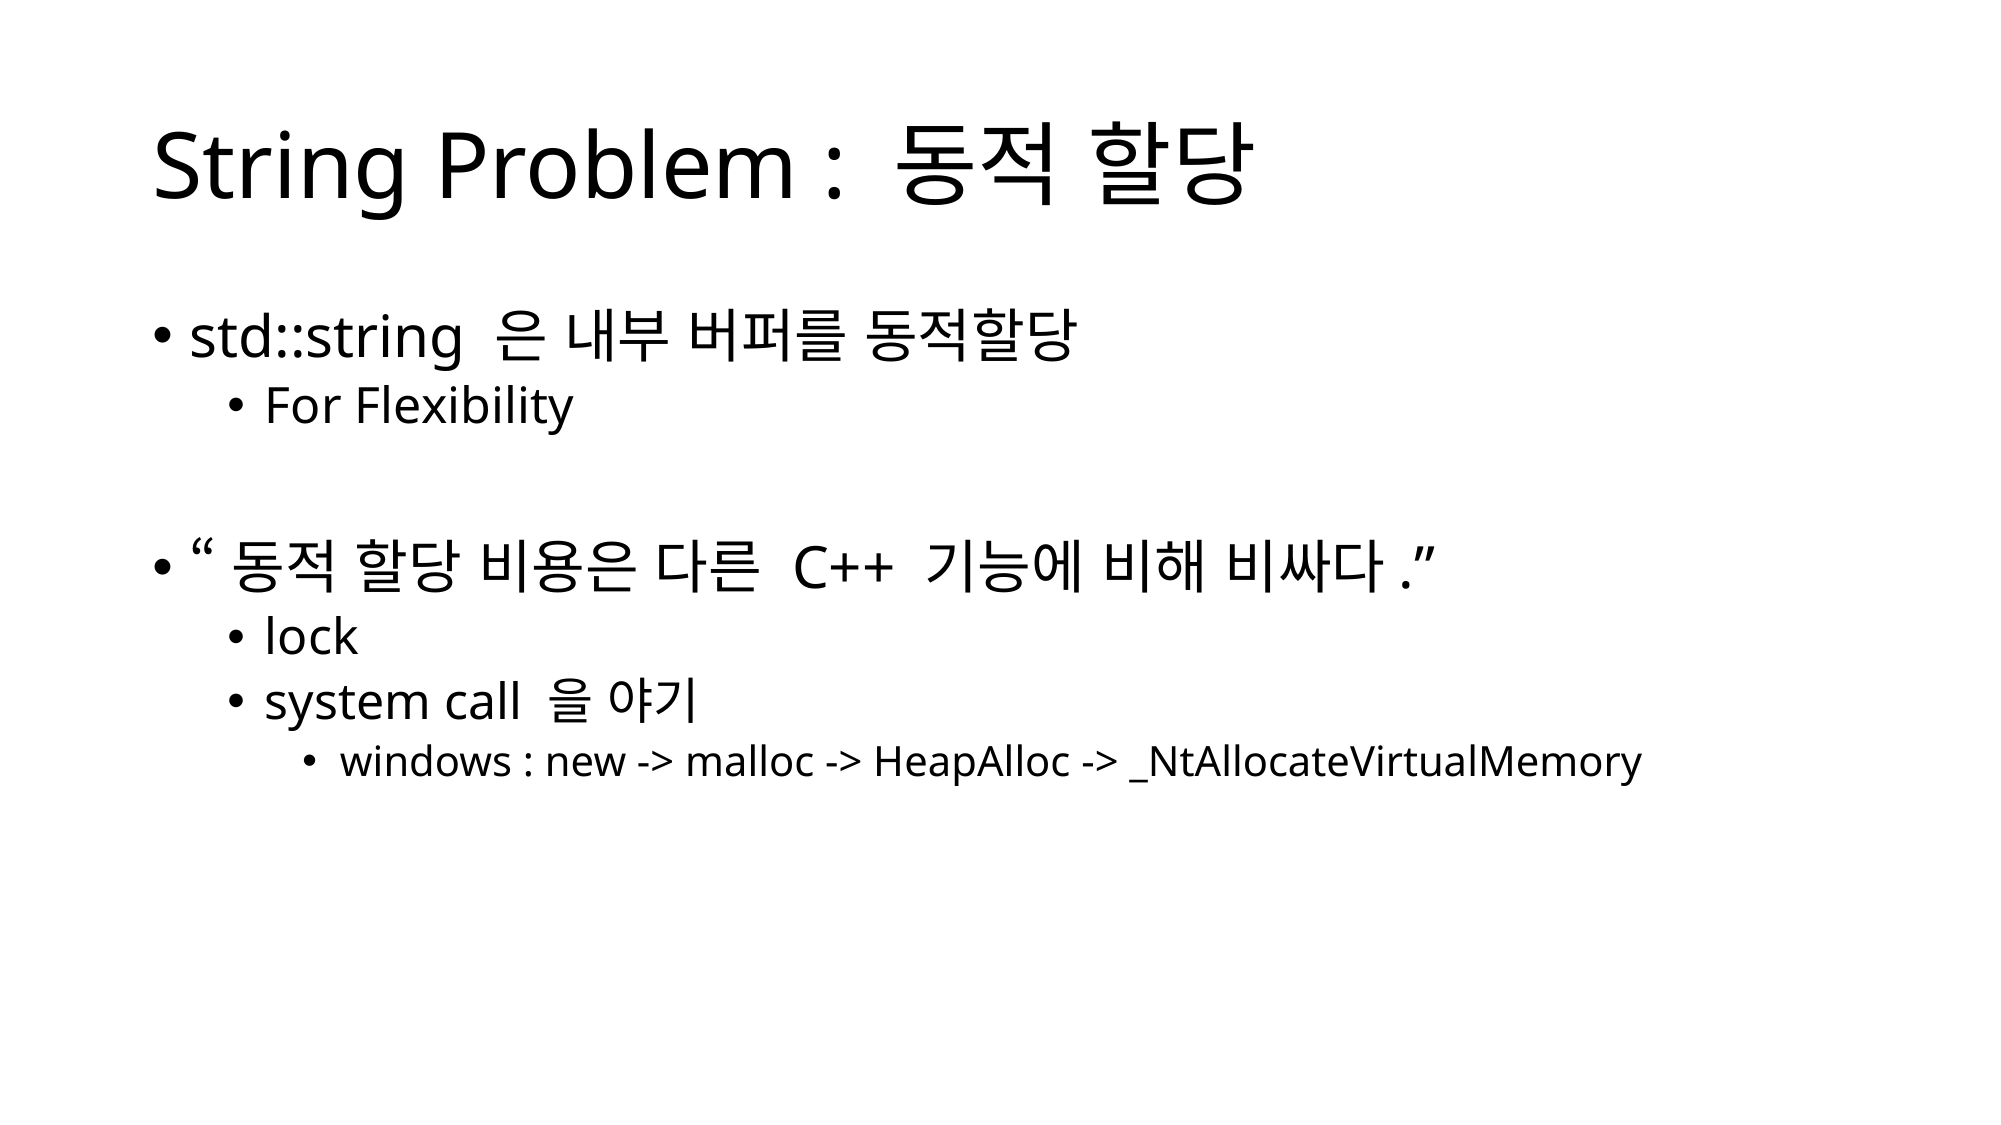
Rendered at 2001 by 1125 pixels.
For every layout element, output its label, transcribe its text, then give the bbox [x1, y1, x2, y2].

list std::string 은 내부 버퍼를 동적할당 For Flexibility “동적 할당 비용은 다른 C++ 기능에 비해 비싸다.” lock system call 을 야기 windows : new -> malloc -> HeapAlloc -> _NtAllocateVirtualMemory [137, 299, 1863, 1014]
title String Problem : 동적 할당 [137, 59, 1863, 278]
